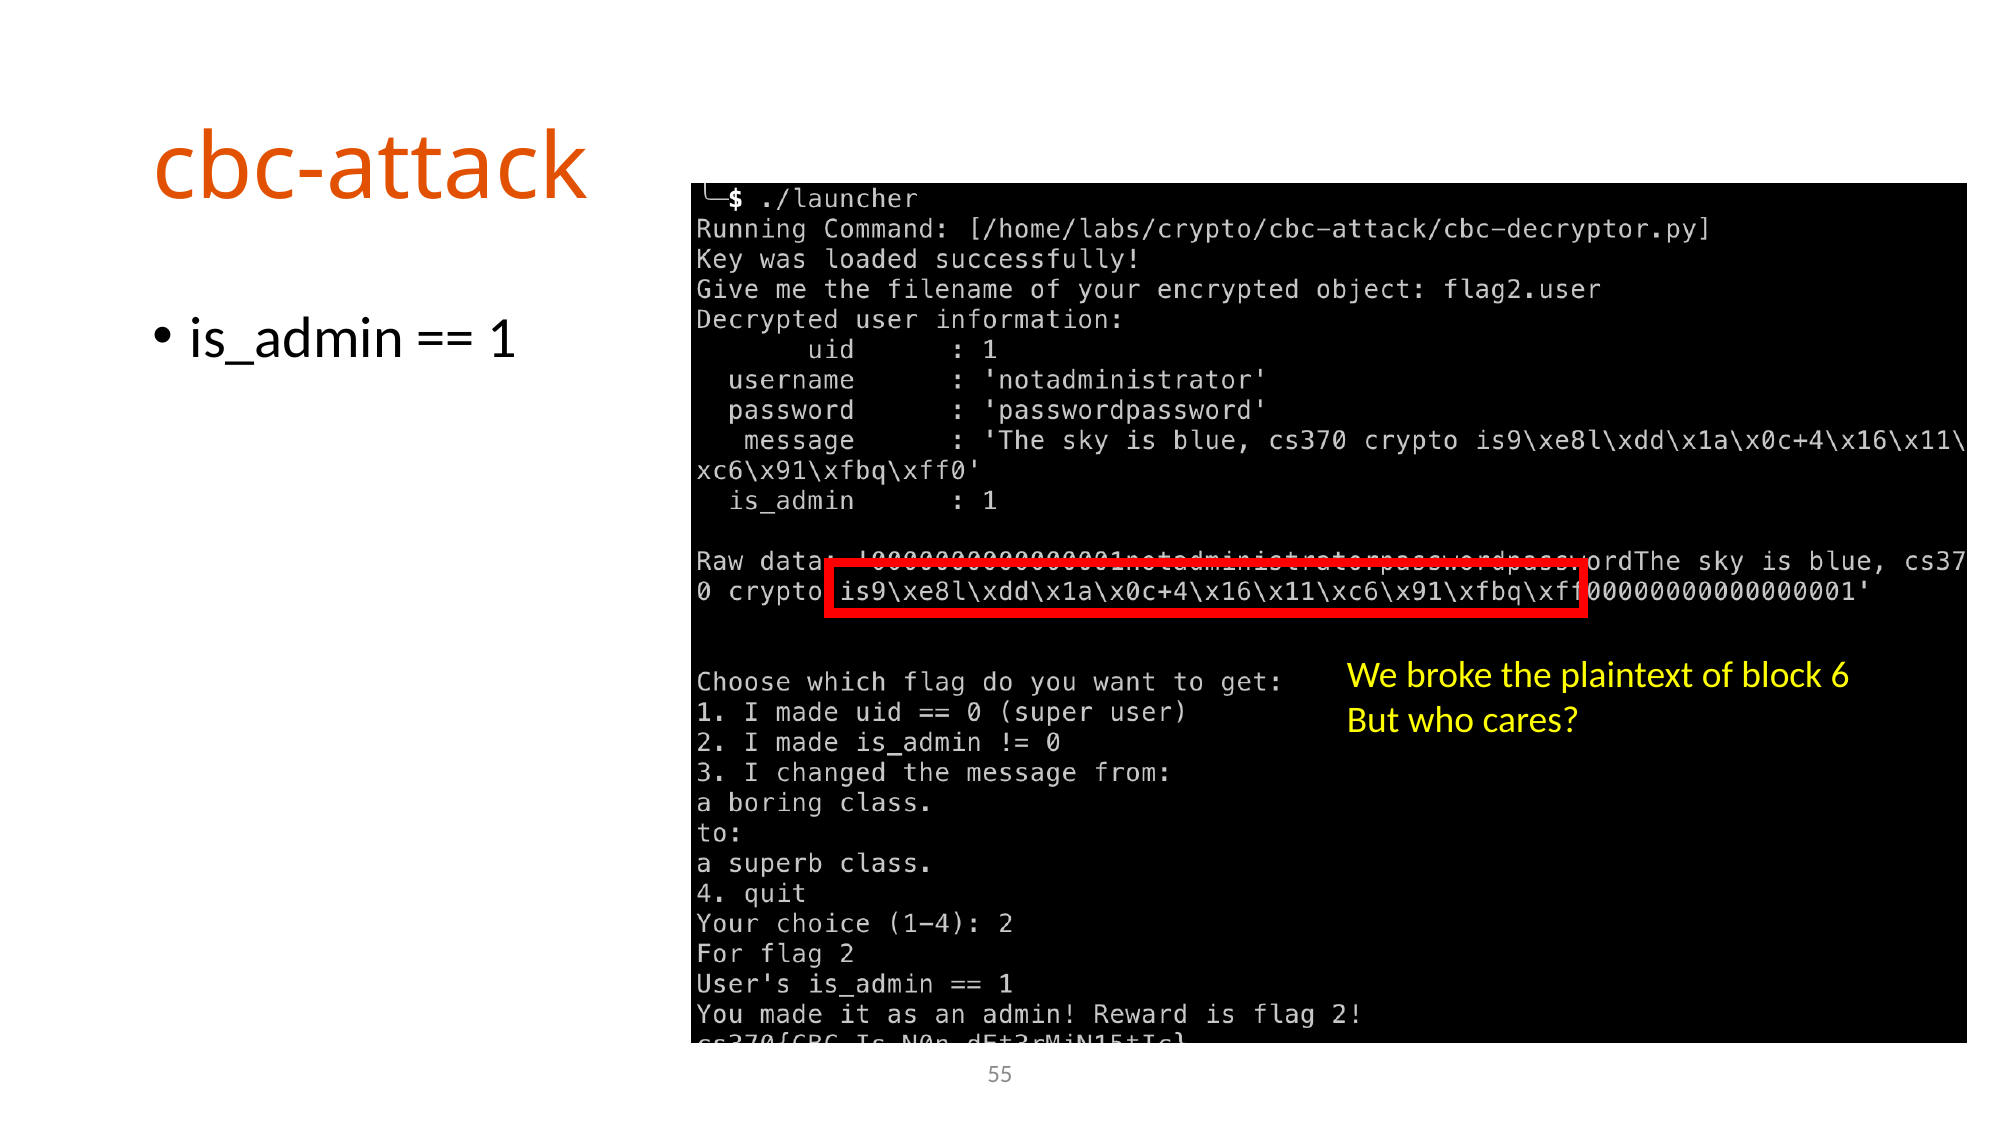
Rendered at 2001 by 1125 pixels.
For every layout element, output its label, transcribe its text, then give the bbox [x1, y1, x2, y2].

picture [691, 183, 1967, 1043]
slide_number 55 [774, 1043, 1225, 1103]
title cbc-attack [137, 59, 1863, 278]
list is_admin == 1 [137, 299, 691, 1014]
